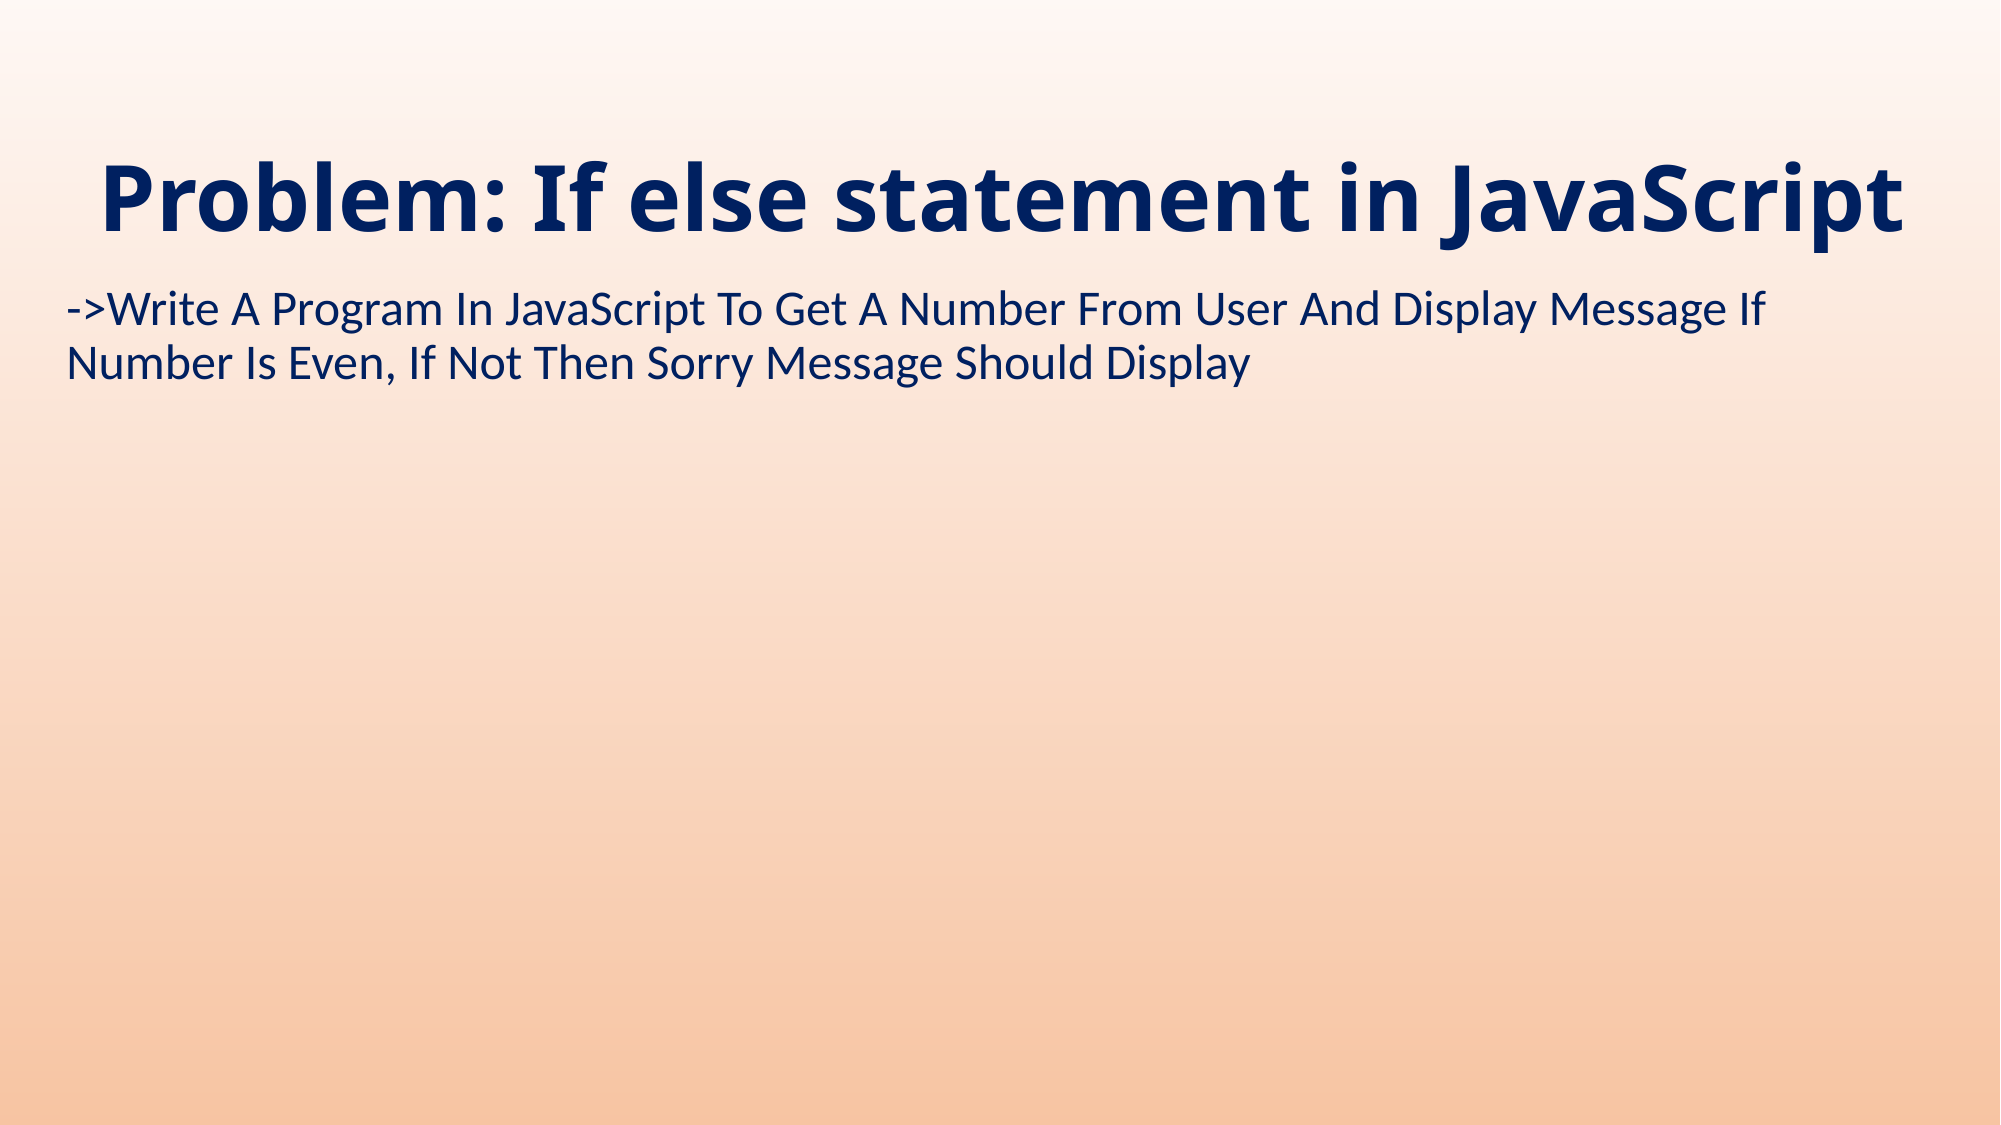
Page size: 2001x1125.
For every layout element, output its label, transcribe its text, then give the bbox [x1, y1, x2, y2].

title Problem: If else statement in JavaScript [51, 135, 1955, 259]
subtitle ->Write A Program In JavaScript To Get A Number From User And Display Message If Number Is Even, If Not Then Sorry Message Should Display [51, 274, 1955, 1063]
